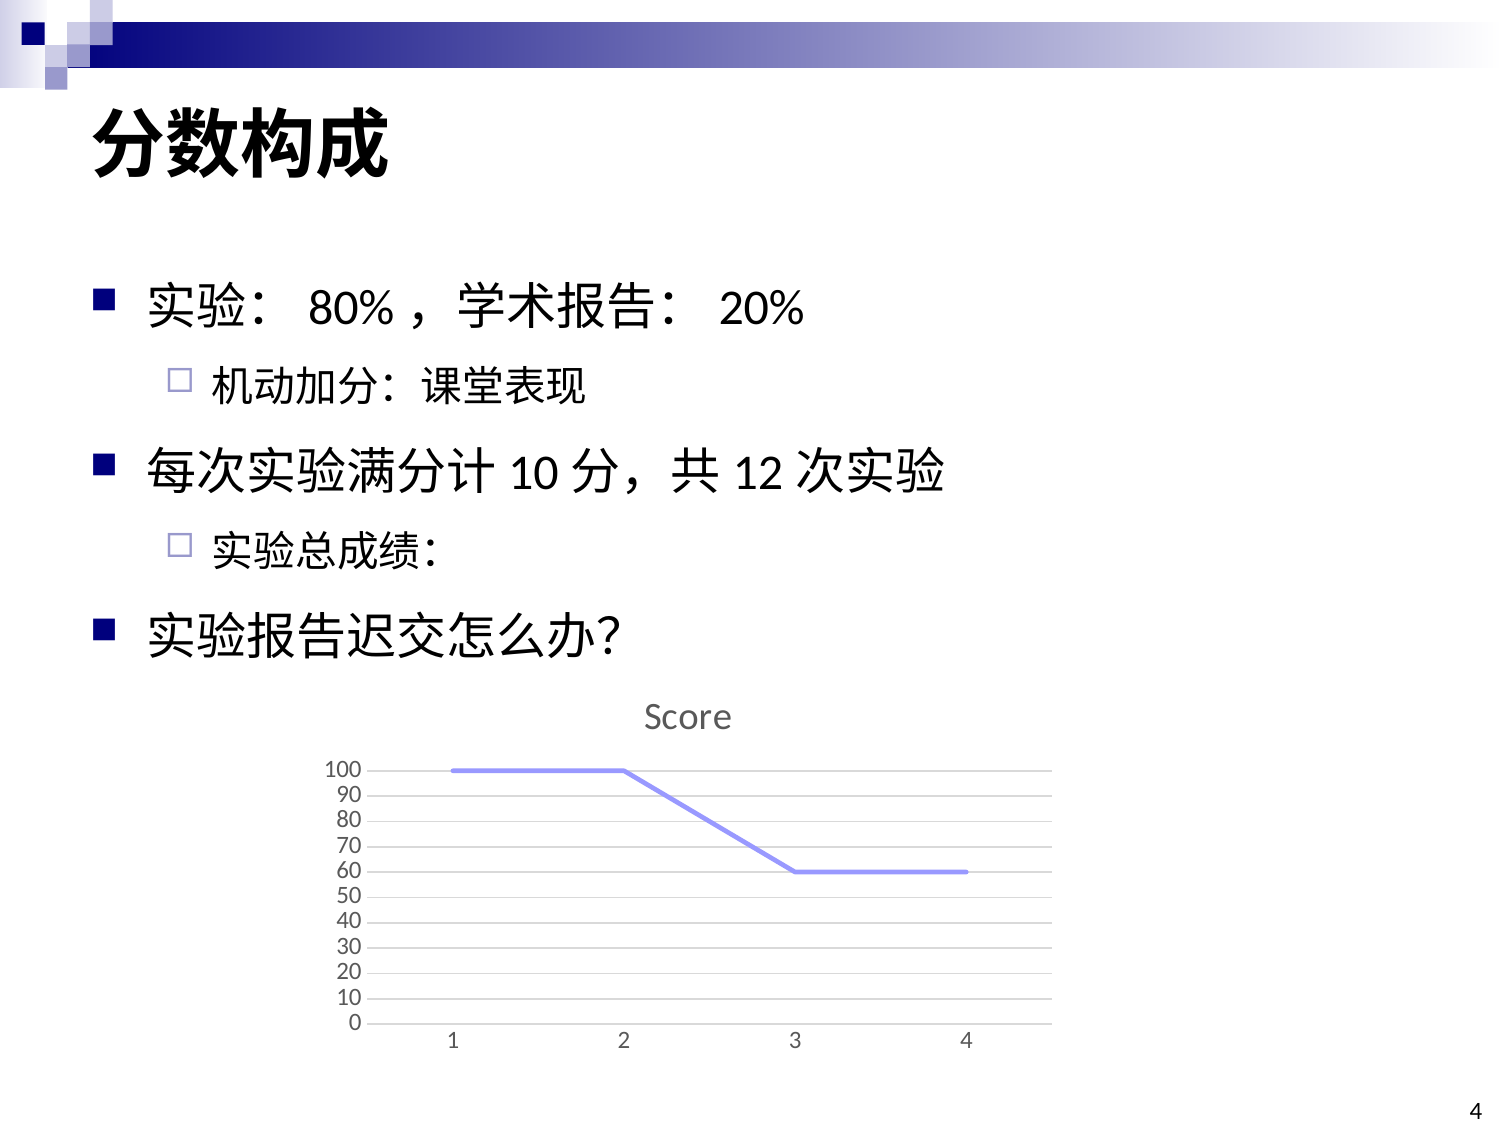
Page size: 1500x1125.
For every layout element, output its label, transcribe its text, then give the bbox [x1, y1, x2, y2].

slide_number 4 [1448, 1100, 1483, 1125]
chart [308, 671, 1068, 1064]
title 分数构成 [75, 75, 1425, 209]
